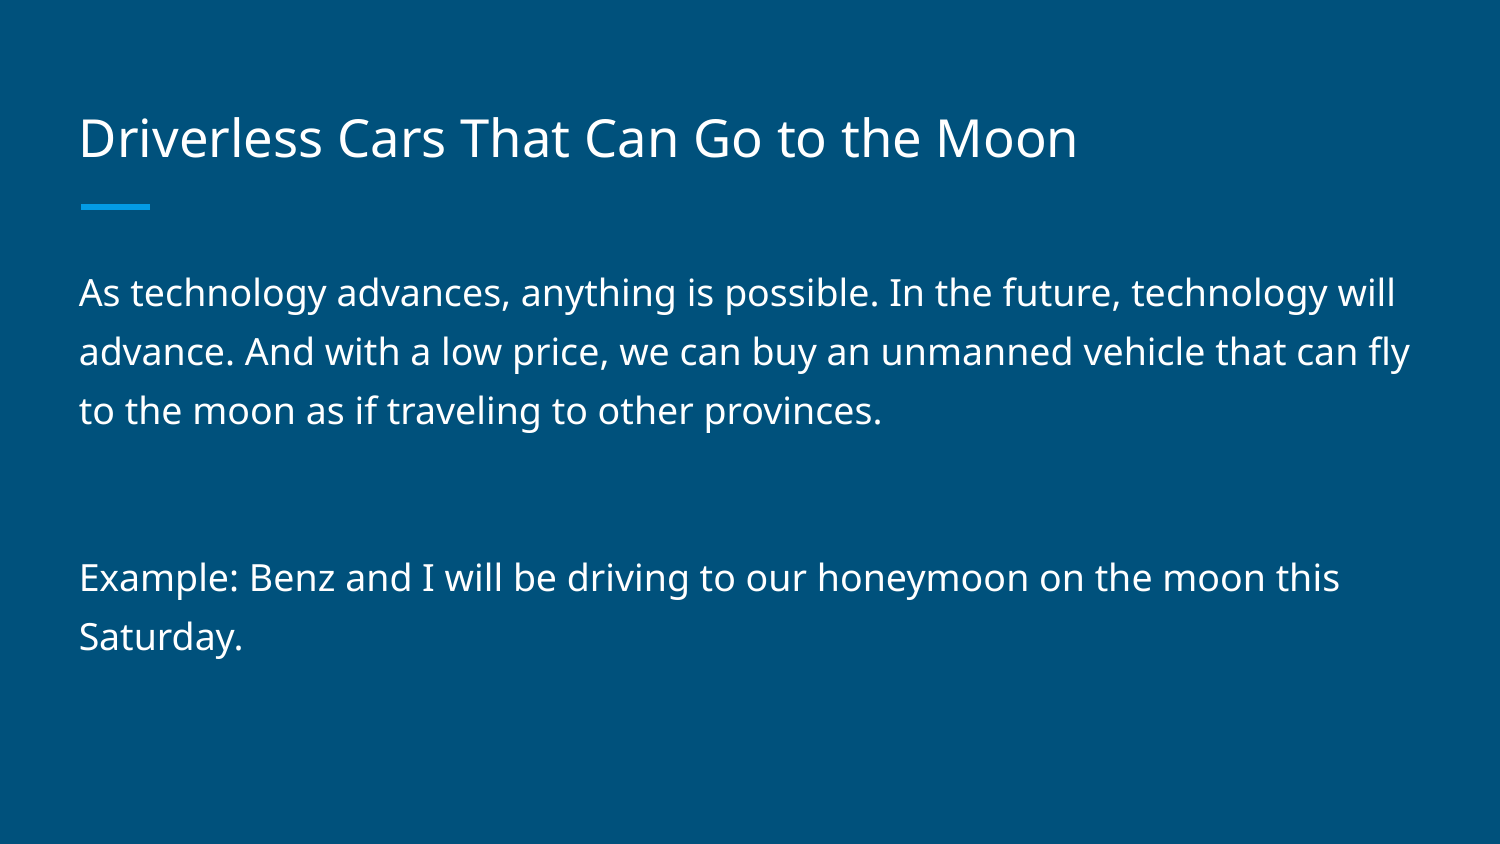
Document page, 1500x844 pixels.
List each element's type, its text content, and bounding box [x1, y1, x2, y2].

list As technology advances, anything is possible. In the future, technology will advance. And with a low price, we can buy an unmanned vehicle that can fly to the moon as if traveling to other provinces. Example: Benz and I will be driving to our honeymoon on the moon this Saturday. [63, 244, 1437, 750]
title Driverless Cars That Can Go to the Moon [63, 75, 1437, 188]
